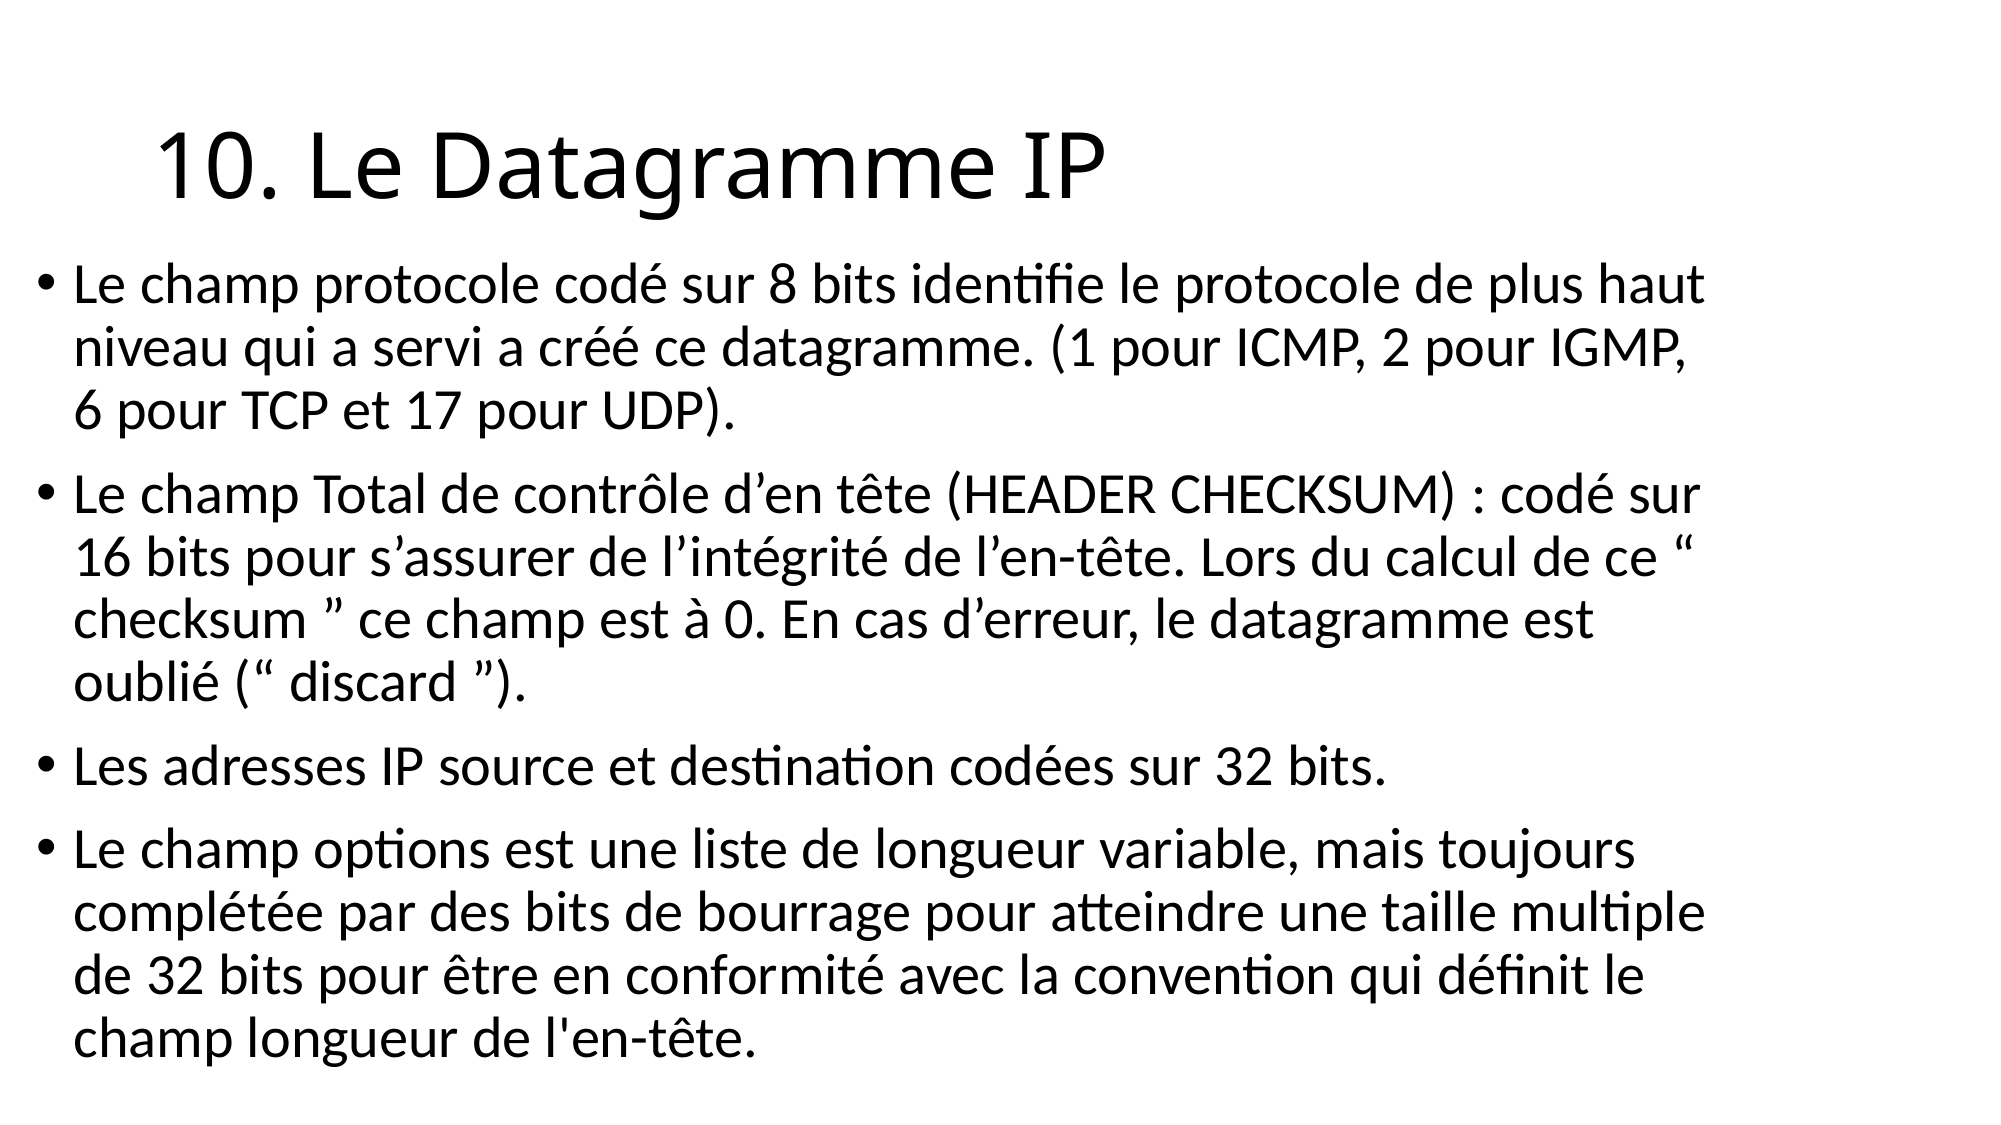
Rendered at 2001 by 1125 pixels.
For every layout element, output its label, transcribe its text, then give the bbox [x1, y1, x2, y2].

title 10. Le Datagramme IP [137, 59, 1863, 278]
list Le champ protocole codé sur 8 bits identifie le protocole de plus haut niveau qui a servi a créé ce datagramme. (1 pour ICMP, 2 pour IGMP, 6 pour TCP et 17 pour UDP). Le champ Total de contrôle d’en tête (HEADER CHECKSUM) : codé sur 16 bits pour s’assurer de l’intégrité de l’en-tête. Lors du calcul de ce “ checksum ” ce champ est à 0. En cas d’erreur, le datagramme est oublié (“ discard ”). Les adresses IP source et destination codées sur 32 bits. Le champ options est une liste de longueur variable, mais toujours complétée par des bits de bourrage pour atteindre une taille multiple de 32 bits pour être en conformité avec la convention qui définit le champ longueur de l'en-tête. [21, 246, 1746, 1084]
